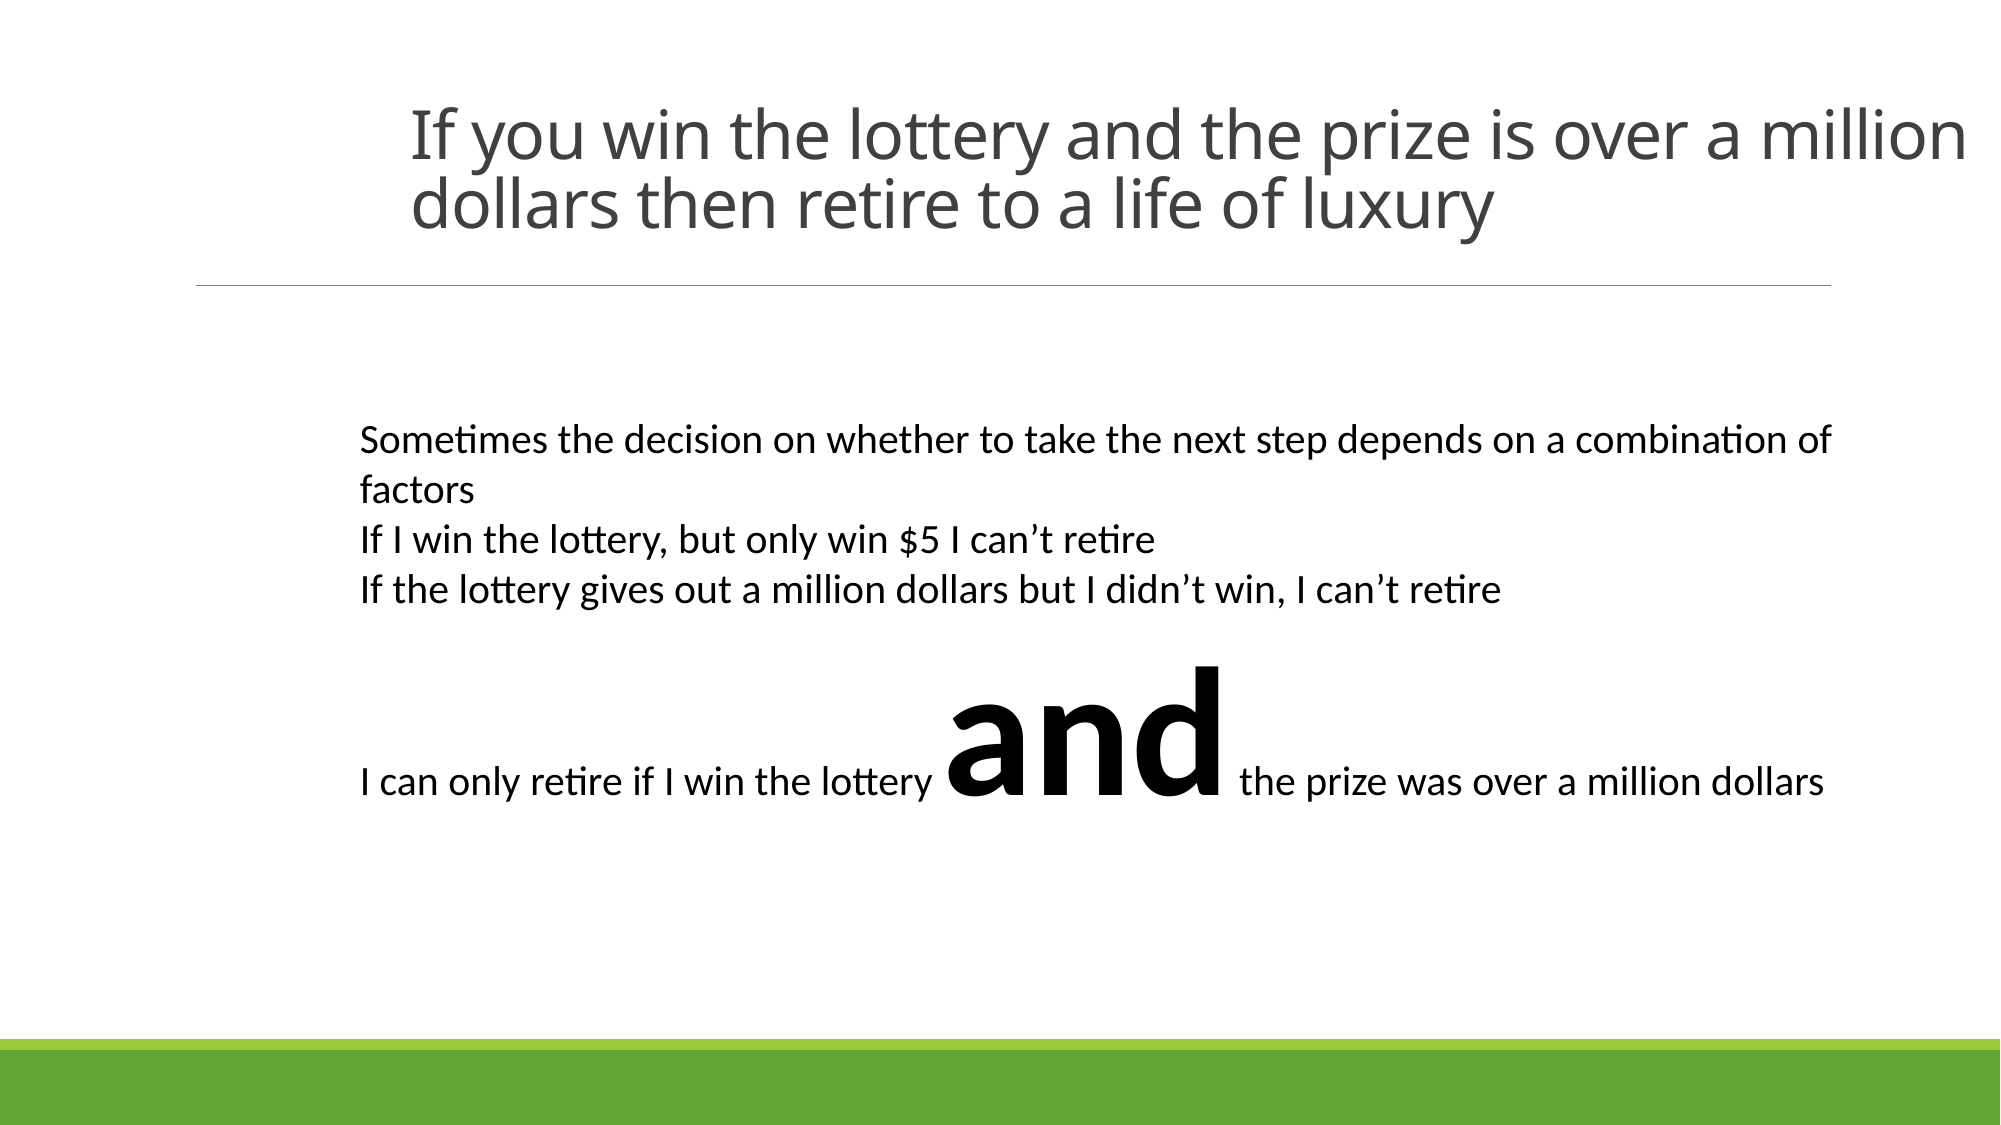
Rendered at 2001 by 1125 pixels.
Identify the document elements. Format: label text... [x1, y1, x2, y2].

list Sometimes the decision on whether to take the next step depends on a combination of factors If I win the lottery, but only win $5 I can’t retire If the lottery gives out a million dollars but I didn’t win, I can’t retire I can only retire if I win the lottery and the prize was over a million dollars [344, 356, 1876, 888]
title If you win the lottery and the prize is over a million dollars then retire to a life of luxury [395, 93, 2000, 332]
